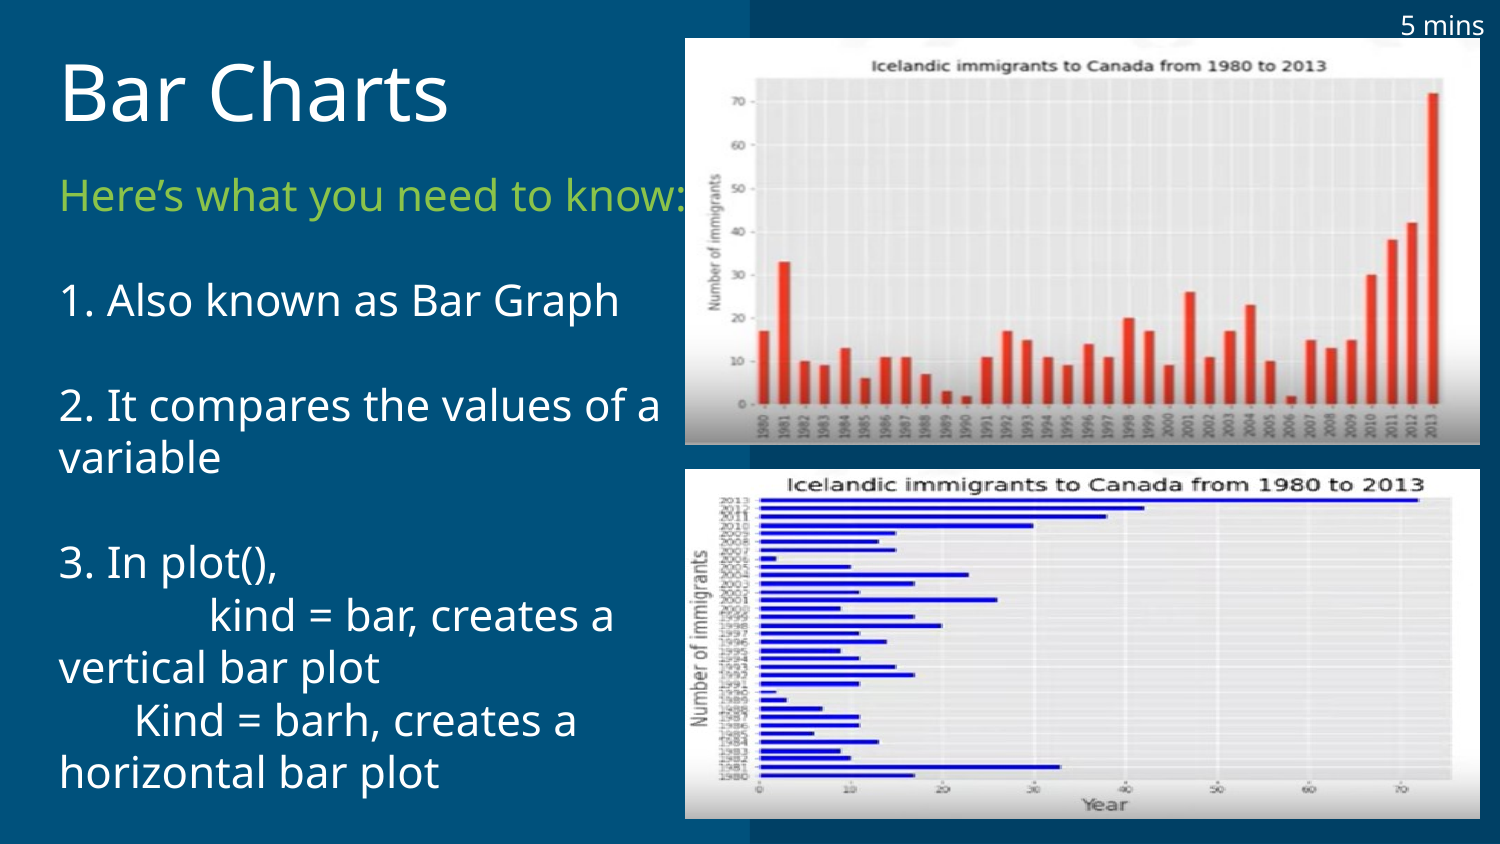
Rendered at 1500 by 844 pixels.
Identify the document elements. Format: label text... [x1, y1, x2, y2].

title Bar Charts [43, 27, 708, 152]
picture [686, 38, 1481, 445]
subtitle Here’s what you need to know: 1. Also known as Bar Graph 2. It compares the values of a variable 3. In plot(), kind = bar, creates a vertical bar plot Kind = barh, creates a horizontal bar plot [43, 152, 708, 844]
slide_number ‹#› [1389, 826, 1480, 830]
picture [686, 469, 1481, 819]
text_box 5 mins [1155, 0, 1500, 56]
